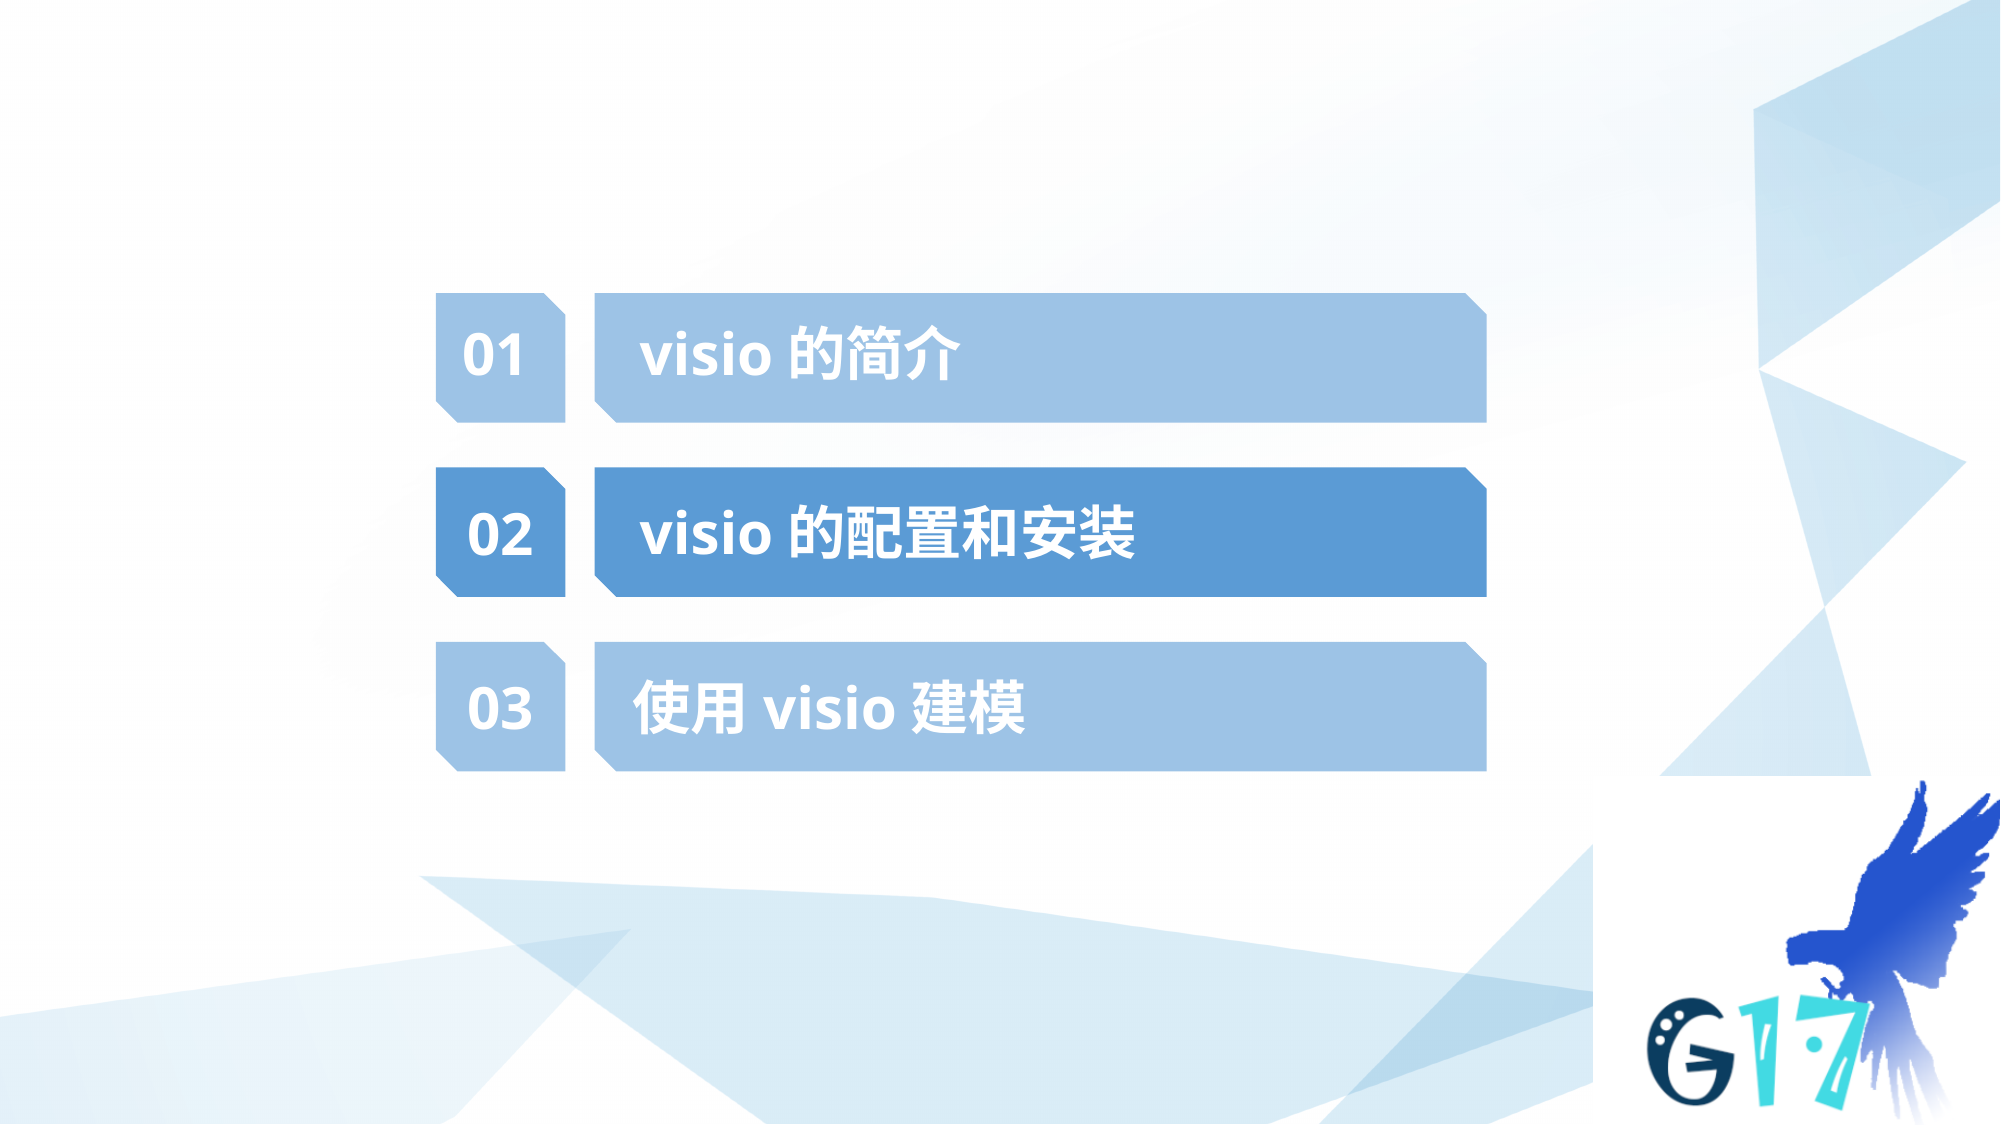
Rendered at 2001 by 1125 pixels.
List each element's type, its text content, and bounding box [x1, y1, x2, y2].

text_box visio的简介 [624, 309, 977, 395]
text_box 01 [447, 309, 544, 395]
text_box 使用visio建模 [617, 663, 1043, 749]
picture [0, 0, 2001, 1125]
text_box 03 [452, 663, 549, 749]
text_box visio的配置和安装 [624, 489, 1152, 574]
text_box [593, 640, 1488, 773]
text_box [434, 291, 567, 424]
text_box [593, 466, 1488, 598]
text_box [434, 640, 567, 773]
text_box 02 [452, 489, 549, 575]
text_box [593, 291, 1488, 424]
text_box [434, 466, 567, 598]
